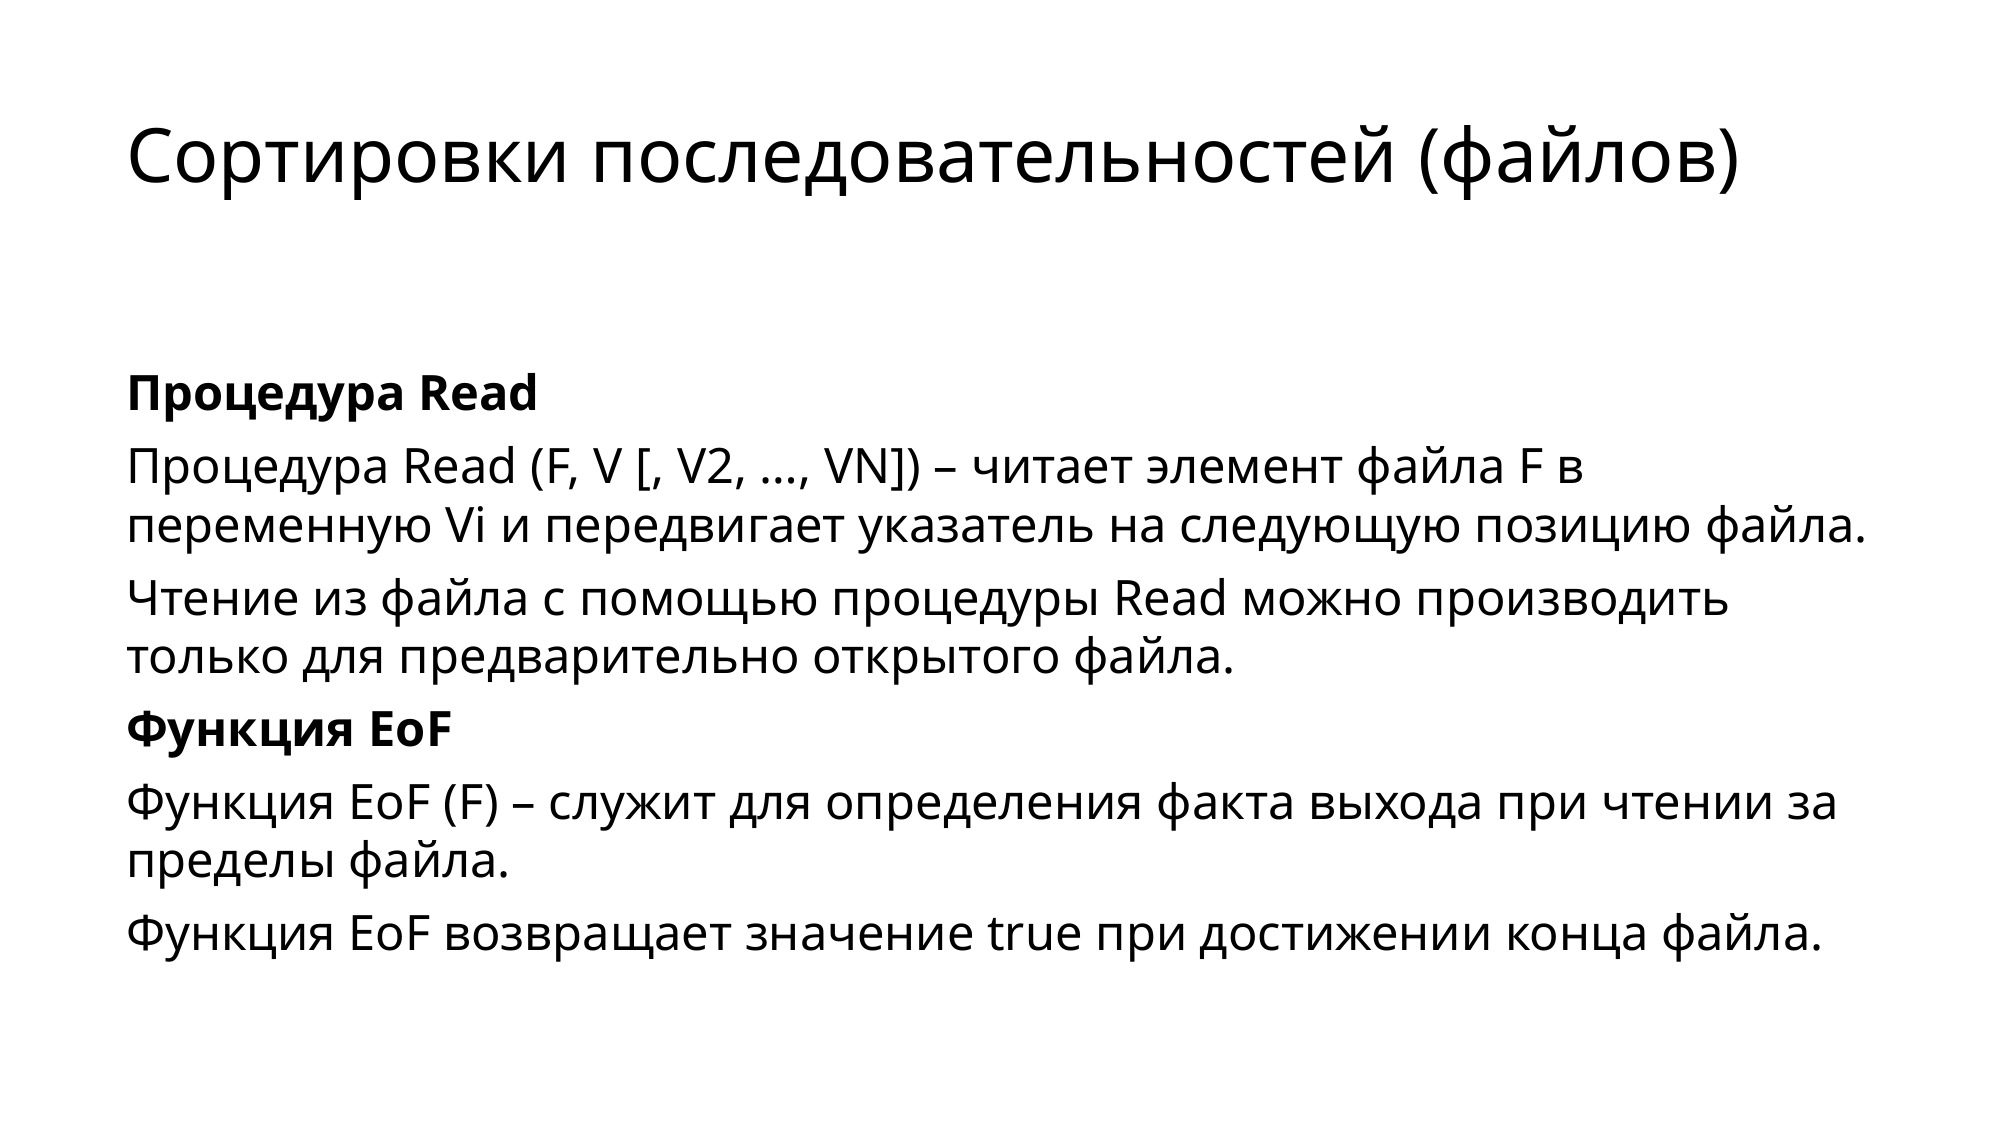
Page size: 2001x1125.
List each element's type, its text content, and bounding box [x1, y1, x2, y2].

list Процедура Read Процедура Read (F, V [, V2, …, VN]) – читает элемент файла F в переменную Vi и передвигает указатель на следующую позицию файла. Чтение из файла с помощью процедуры Read можно производить только для предварительно открытого файла. Функция EoF Функция EoF (F) – служит для определения факта выхода при чтении за пределы файла. Функция EoF возвращает значение true при достижении конца файла. [111, 354, 1895, 992]
title Сортировки последовательностей (файлов) [111, 99, 1785, 317]
